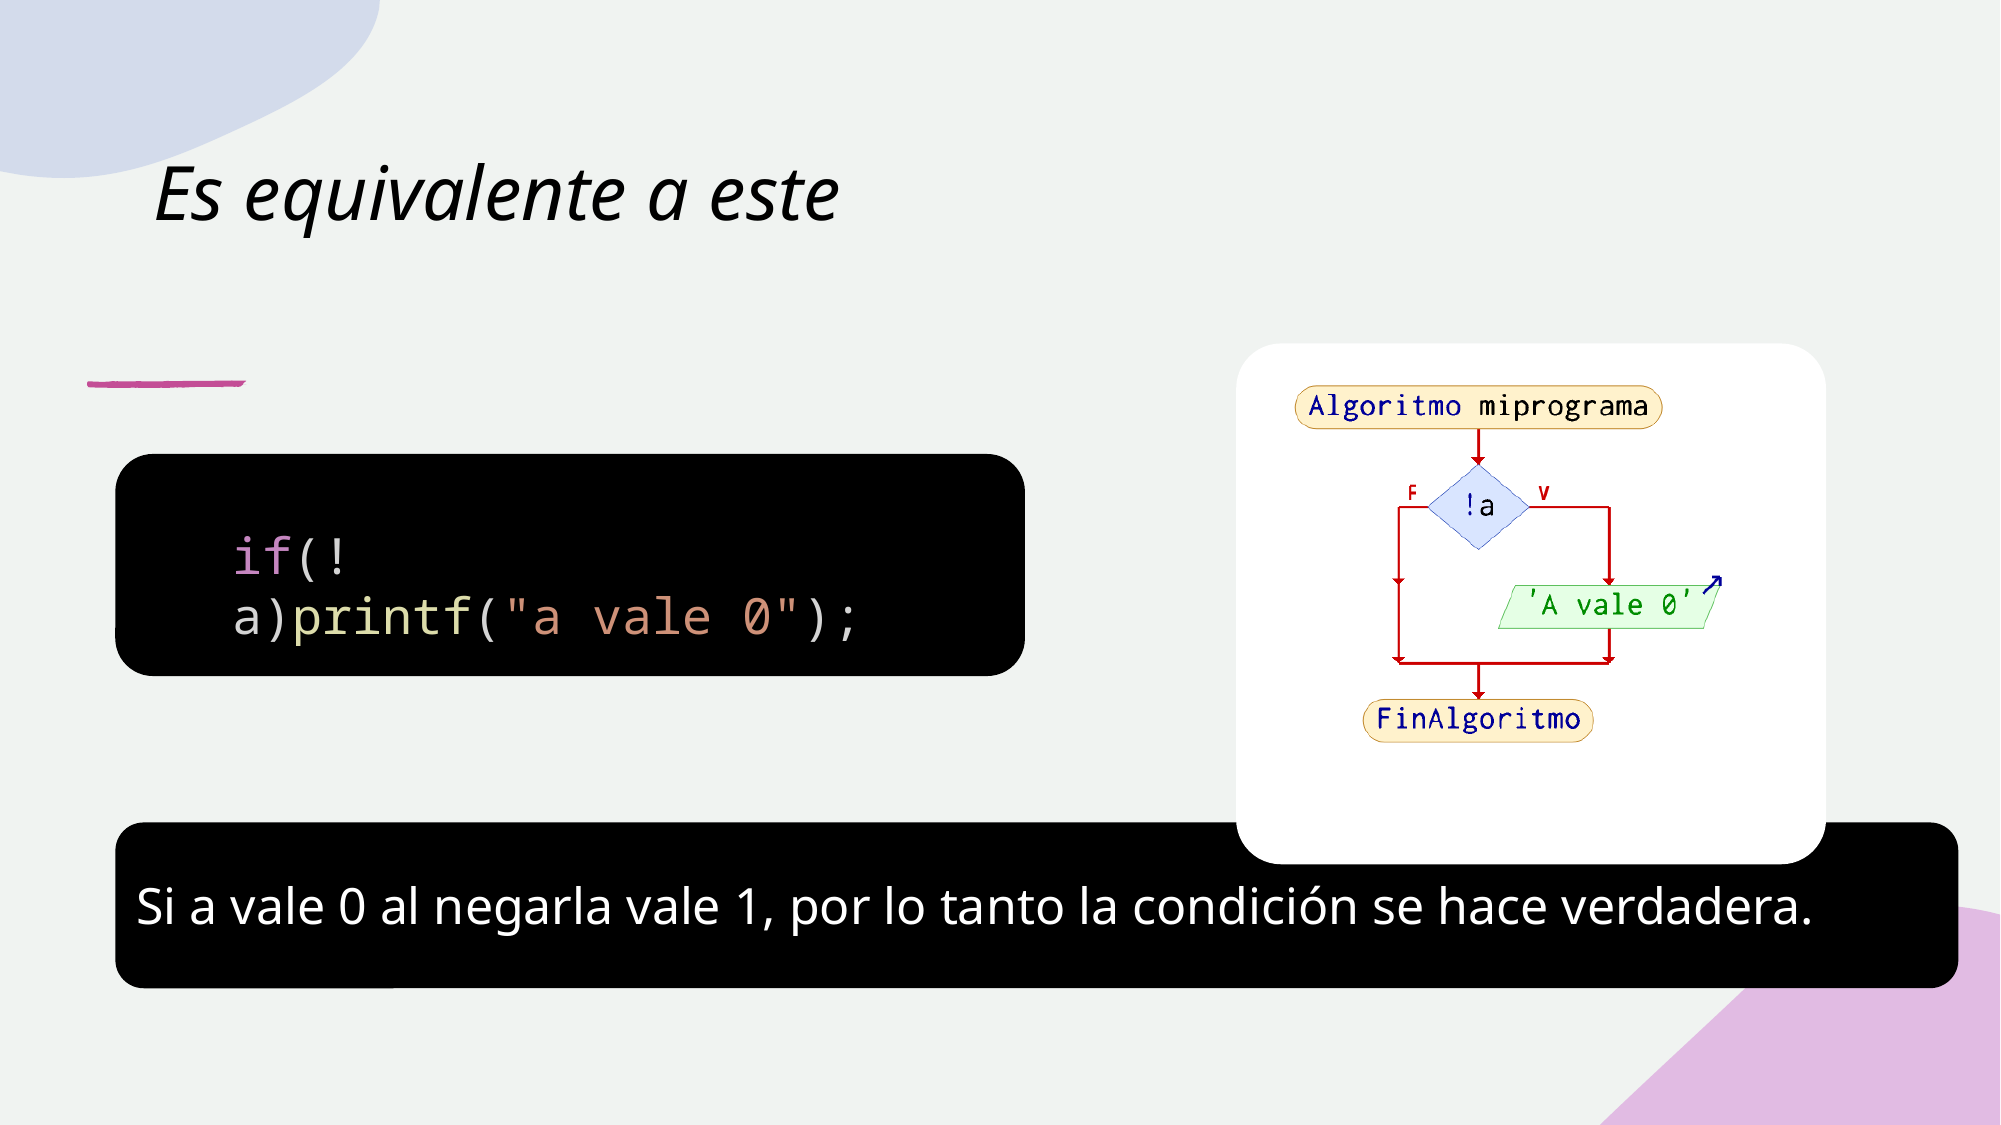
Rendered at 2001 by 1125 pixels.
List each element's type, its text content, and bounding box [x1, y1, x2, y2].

text_box [115, 453, 1025, 677]
picture [1236, 343, 1827, 865]
text_box Si a vale 0 al negarla vale 1, por lo tanto la condición se hace verdadera. [116, 864, 1884, 945]
title Es equivalente a este [133, 25, 1917, 246]
text_box if(!a)printf("a vale 0"); [212, 514, 946, 655]
text_box [115, 822, 1959, 989]
